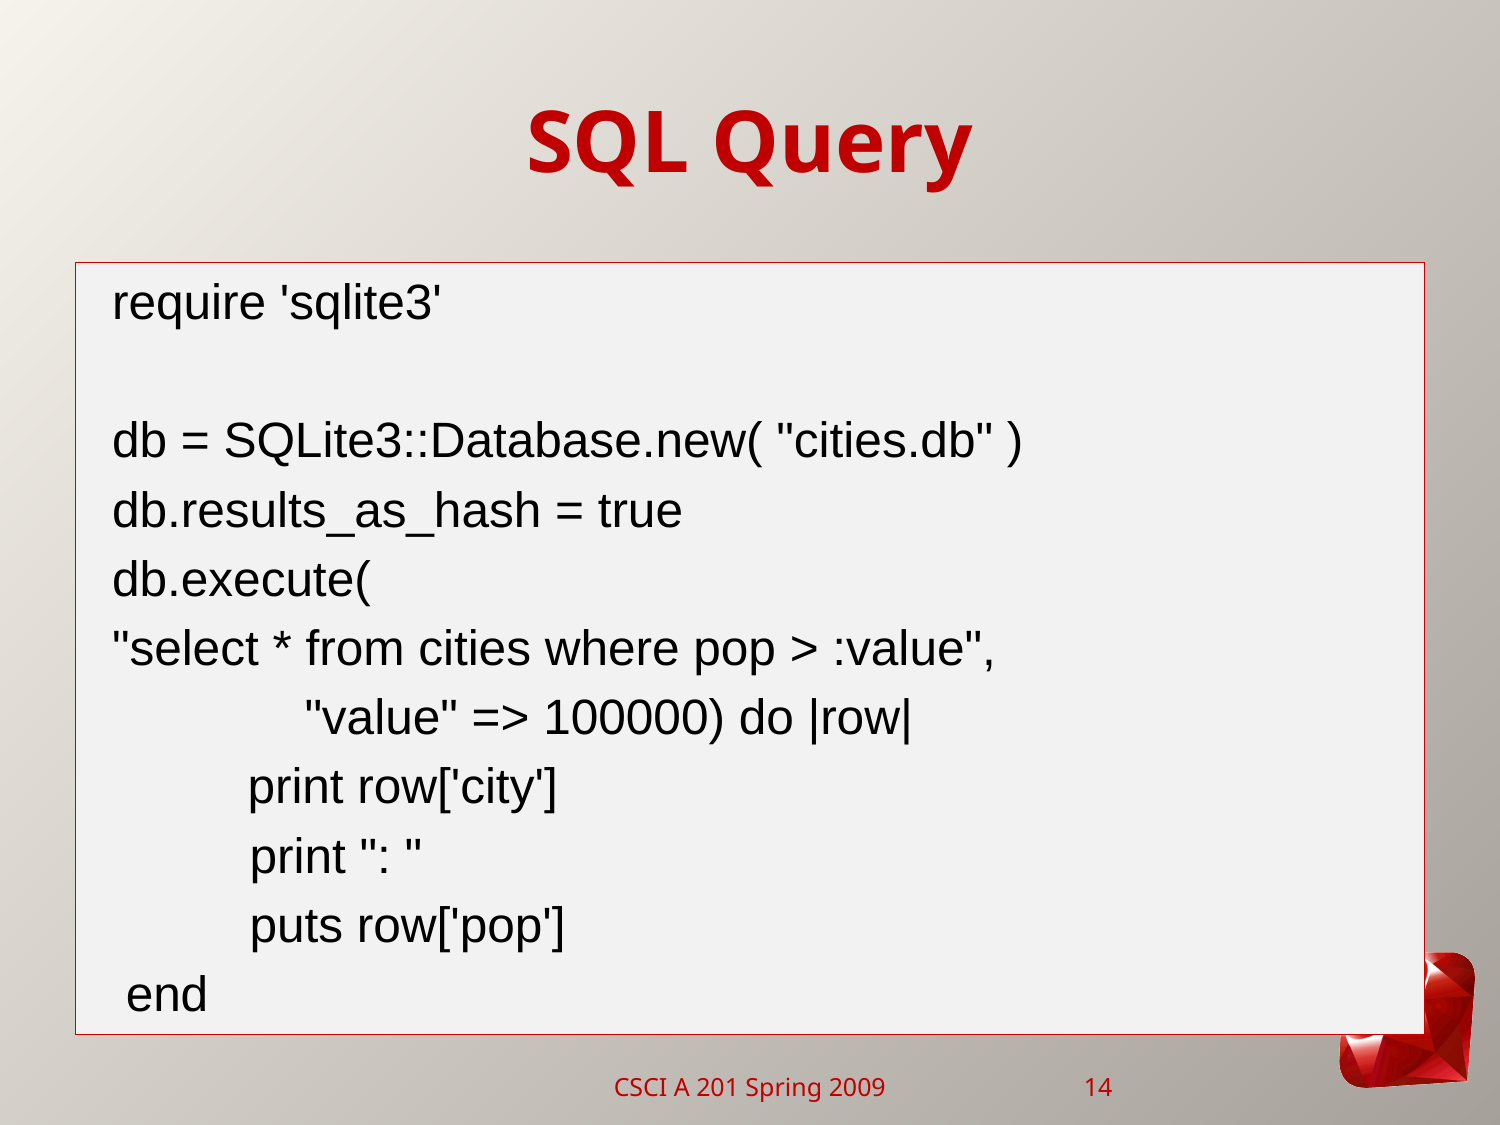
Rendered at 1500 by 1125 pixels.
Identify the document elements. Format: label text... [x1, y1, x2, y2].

picture [1337, 949, 1475, 1088]
footer CSCI A 201 Spring 2009 [512, 1052, 987, 1113]
slide_number 14 [987, 1052, 1113, 1113]
list require 'sqlite3' db = SQLite3::Database.new( "cities.db" ) db.results_as_hash = true db.execute( "select * from cities where pop > :value", "value" => 100000) do |row| print row['city'] print ": " puts row['pop'] end [75, 262, 1425, 1035]
title SQL Query [75, 45, 1425, 233]
